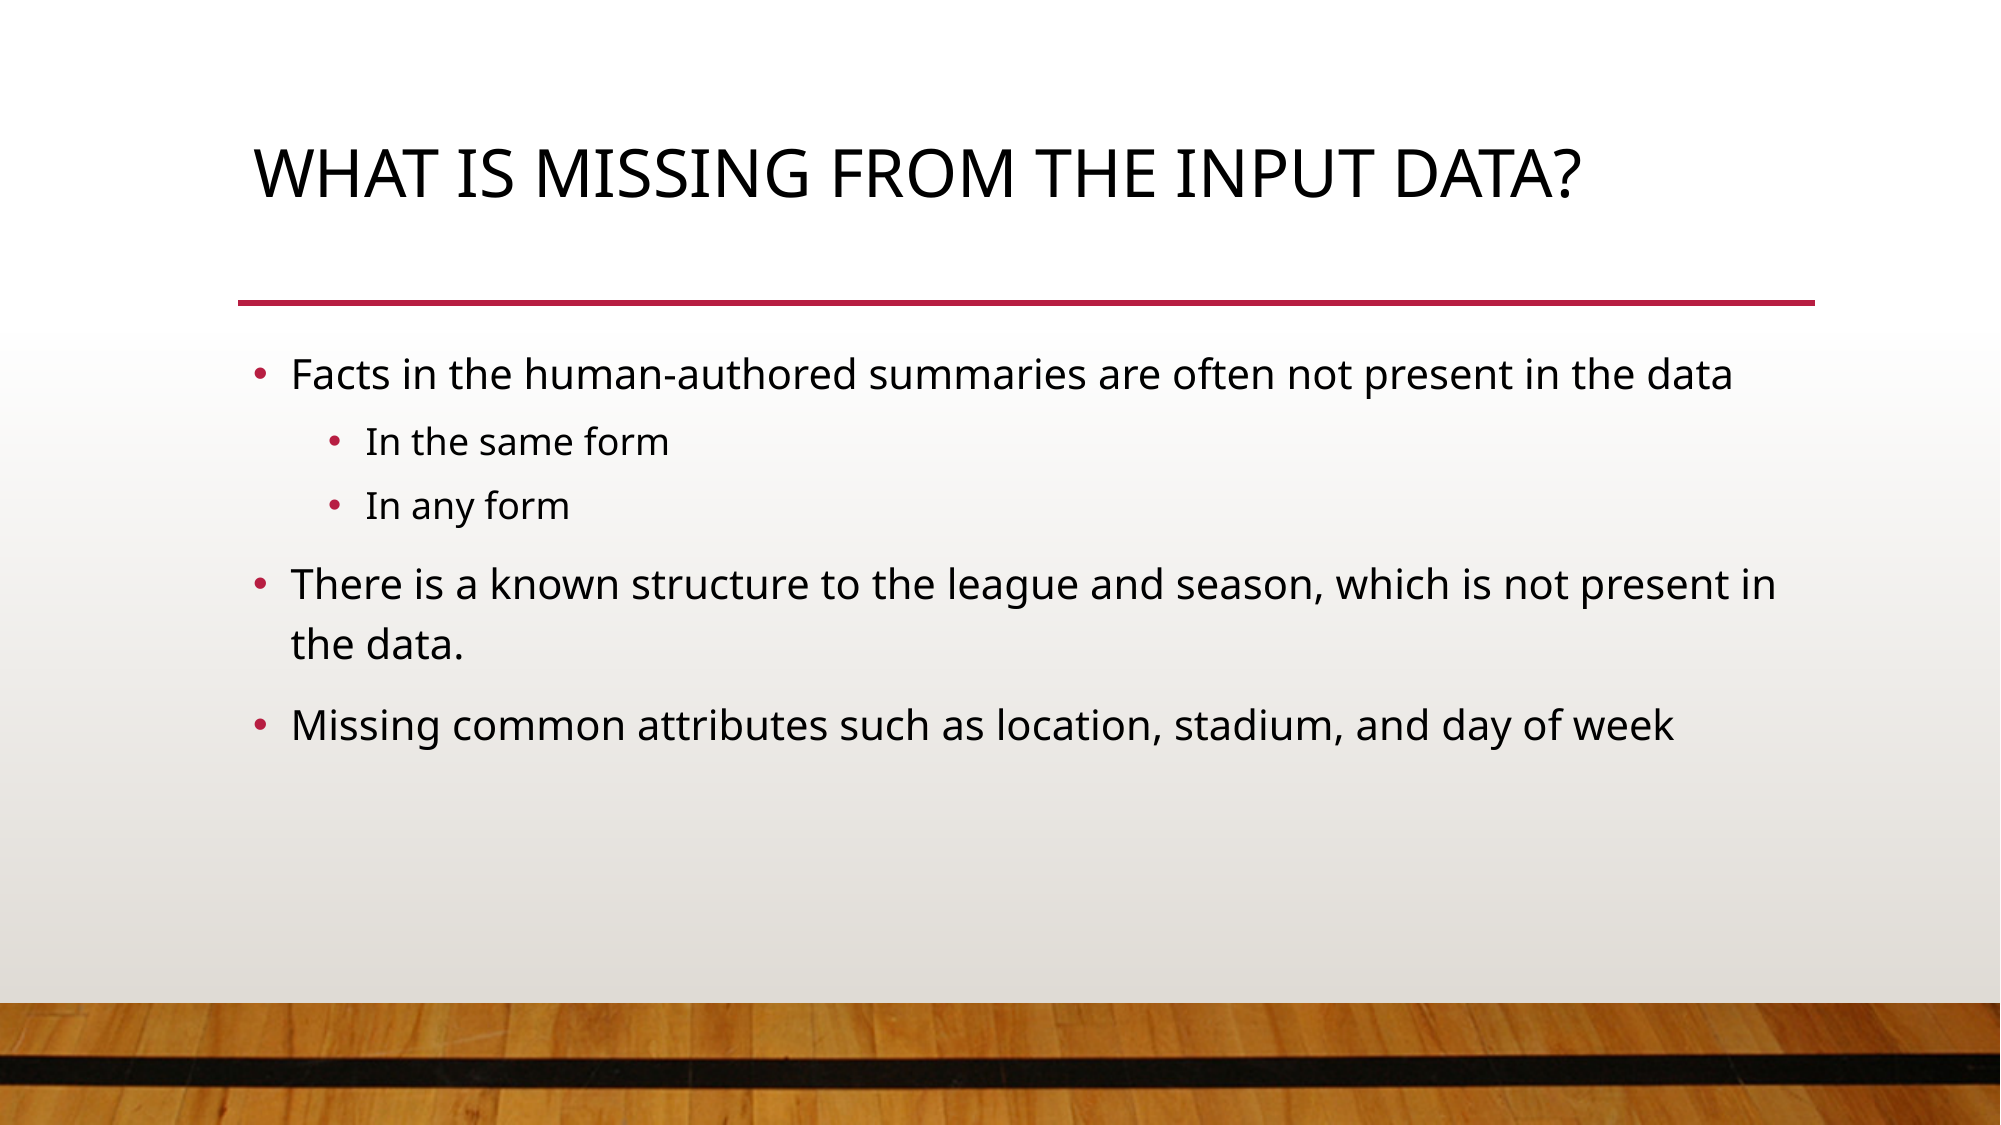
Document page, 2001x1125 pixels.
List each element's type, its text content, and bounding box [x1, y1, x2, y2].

picture [0, 1003, 2000, 1125]
list Facts in the human-authored summaries are often not present in the data In the same form In any form There is a known structure to the league and season, which is not present in the data. Missing common attributes such as location, stadium, and day of week [238, 330, 1814, 897]
title What is missing from the input data? [238, 131, 1814, 305]
